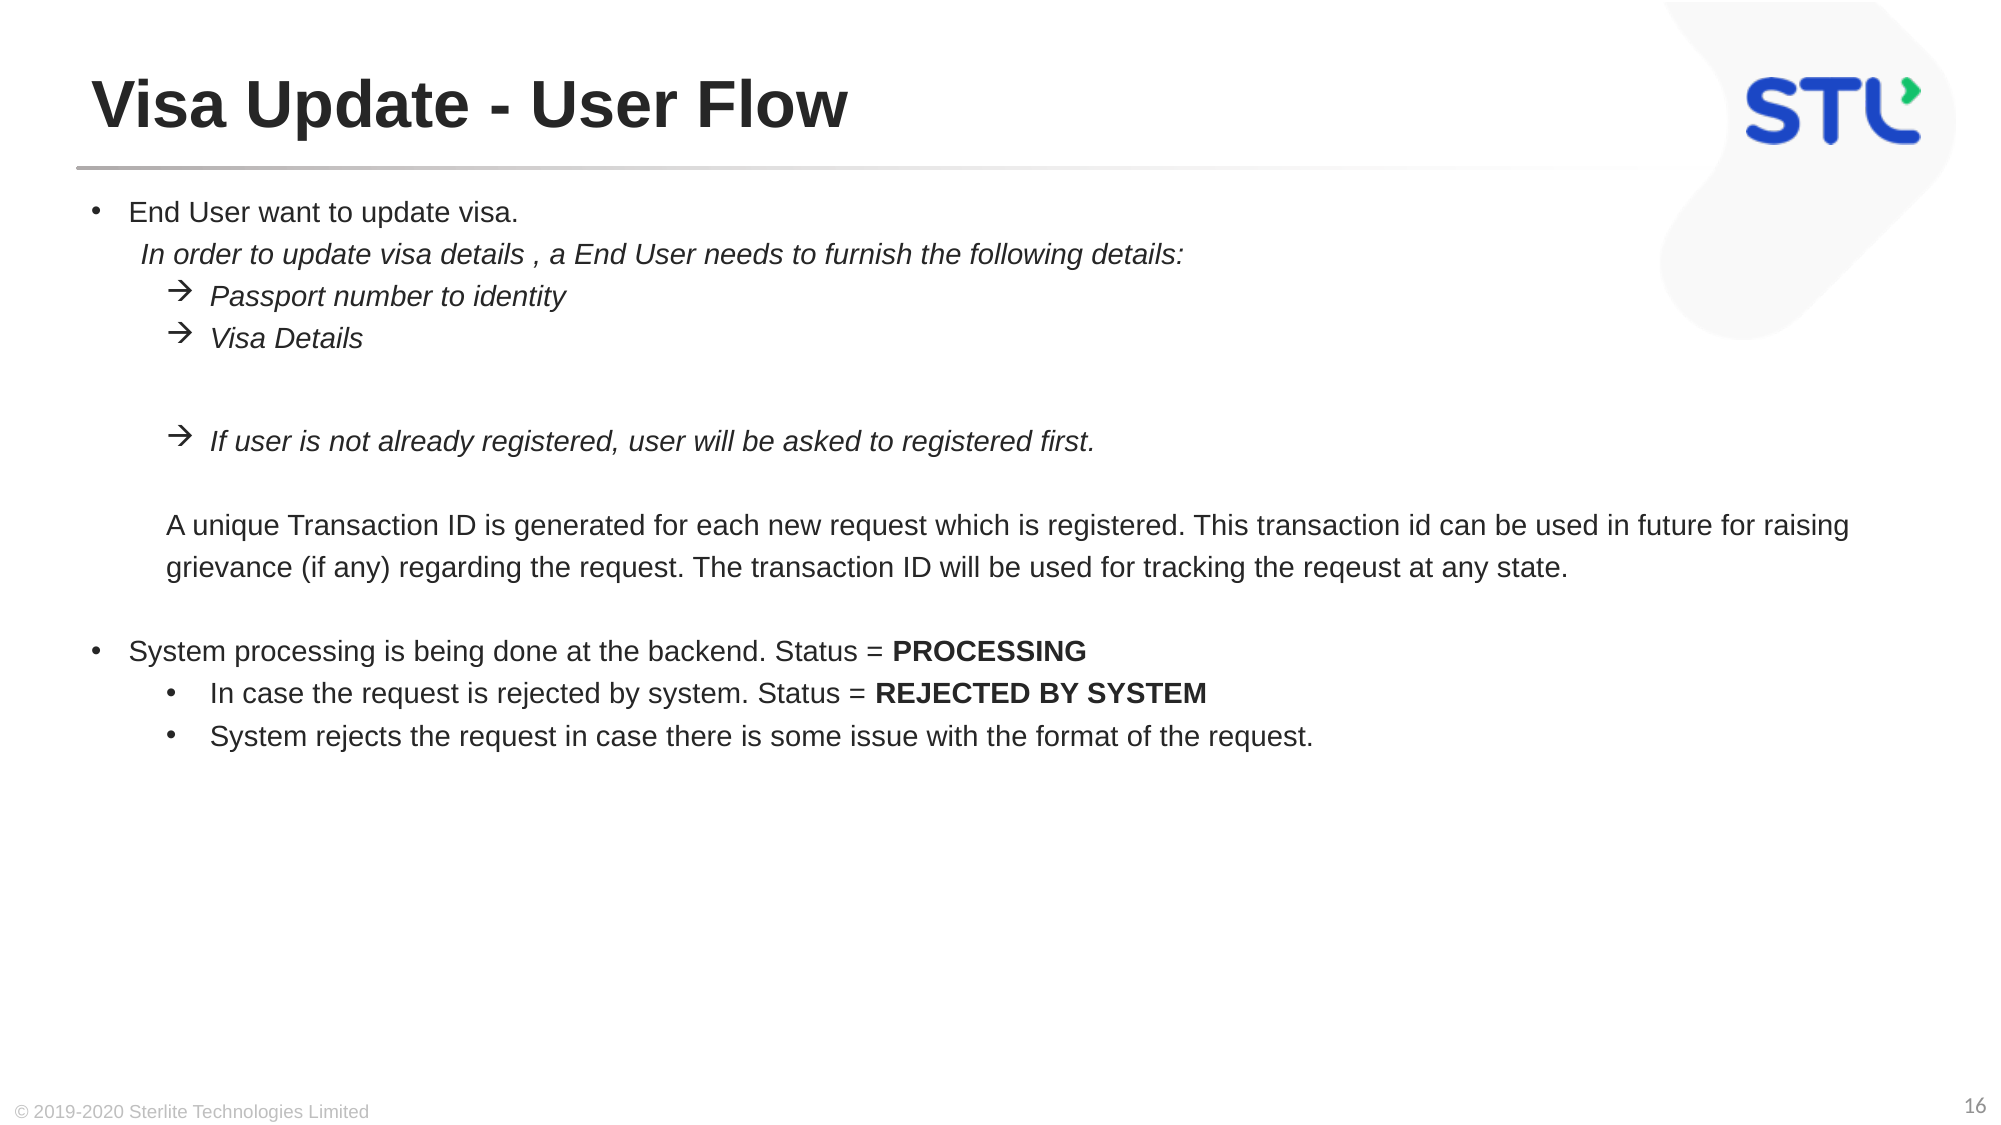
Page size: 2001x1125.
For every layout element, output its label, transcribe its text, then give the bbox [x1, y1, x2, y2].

picture [1746, 77, 1921, 145]
slide_number 16 [1955, 1083, 1997, 1122]
footer © 2019-2020 Sterlite Technologies Limited [0, 1083, 455, 1125]
list End User want to update visa. In order to update visa details , a End User needs to furnish the following details: Passport number to identity Visa Details If user is not already registered, user will be asked to registered first. A unique Transaction ID is generated for each new request which is registered. This transaction id can be used in future for raising grievance (if any) regarding the request. The transaction ID will be used for tracking the reqeust at any state. System processing is being done at the backend. Status = PROCESSING In case the request is rejected by system. Status = REJECTED BY SYSTEM System rejects the request in case there is some issue with the format of the request. [76, 178, 1921, 1072]
title Visa Update - User Flow [76, 35, 1564, 167]
